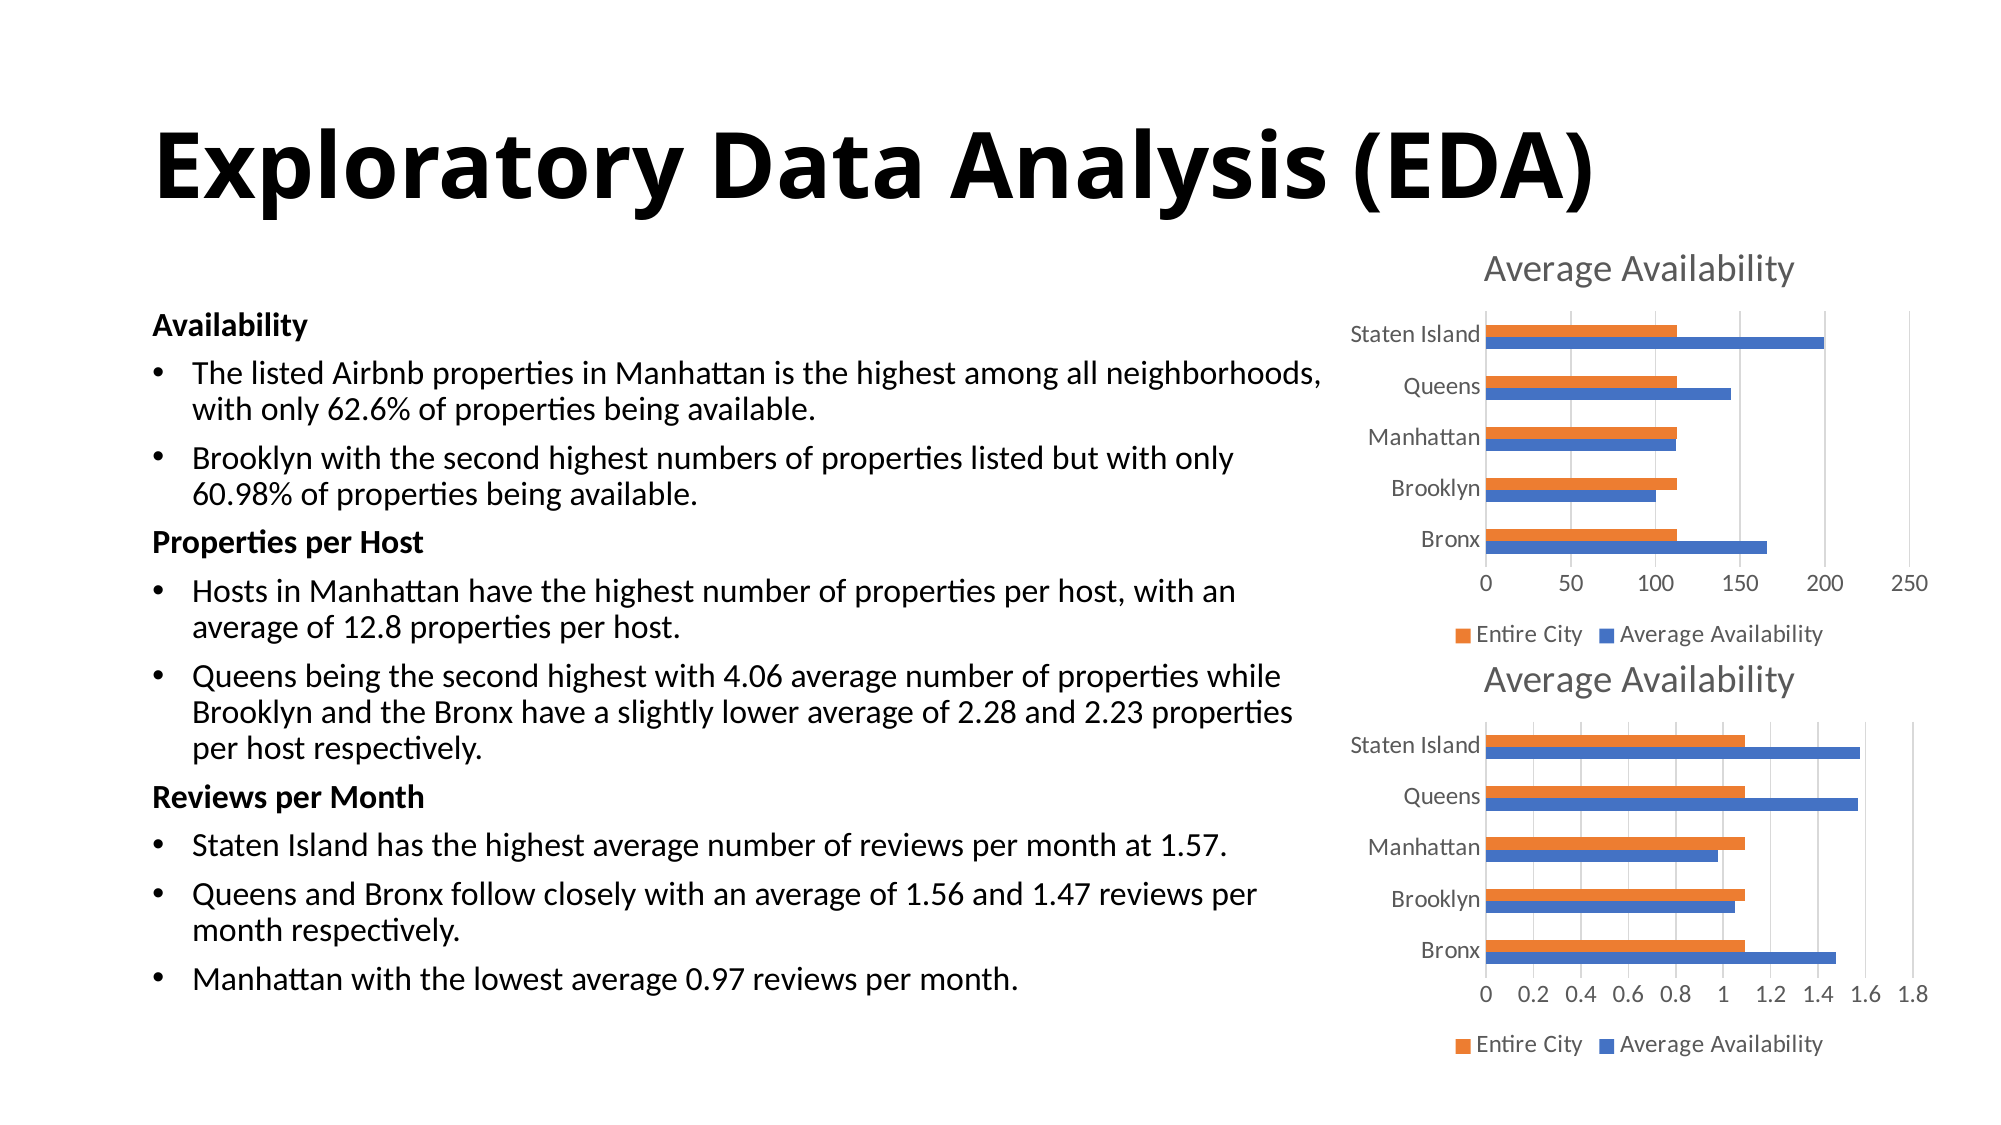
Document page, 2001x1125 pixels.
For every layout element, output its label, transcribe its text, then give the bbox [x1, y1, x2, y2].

title Exploratory Data Analysis (EDA) [137, 59, 1863, 278]
list Availability The listed Airbnb properties in Manhattan is the highest among all neighborhoods, with only 62.6% of properties being available. Brooklyn with the second highest numbers of properties listed but with only 60.98% of properties being available. Properties per Host Hosts in Manhattan have the highest number of properties per host, with an average of 12.8 properties per host. Queens being the second highest with 4.06 average number of properties while Brooklyn and the Bronx have a slightly lower average of 2.28 and 2.23 properties per host respectively. Reviews per Month Staten Island has the highest average number of reviews per month at 1.57. Queens and Bronx follow closely with an average of 1.56 and 1.47 reviews per month respectively. Manhattan with the lowest average 0.97 reviews per month. [137, 299, 1338, 1014]
chart [1338, 223, 1941, 1065]
